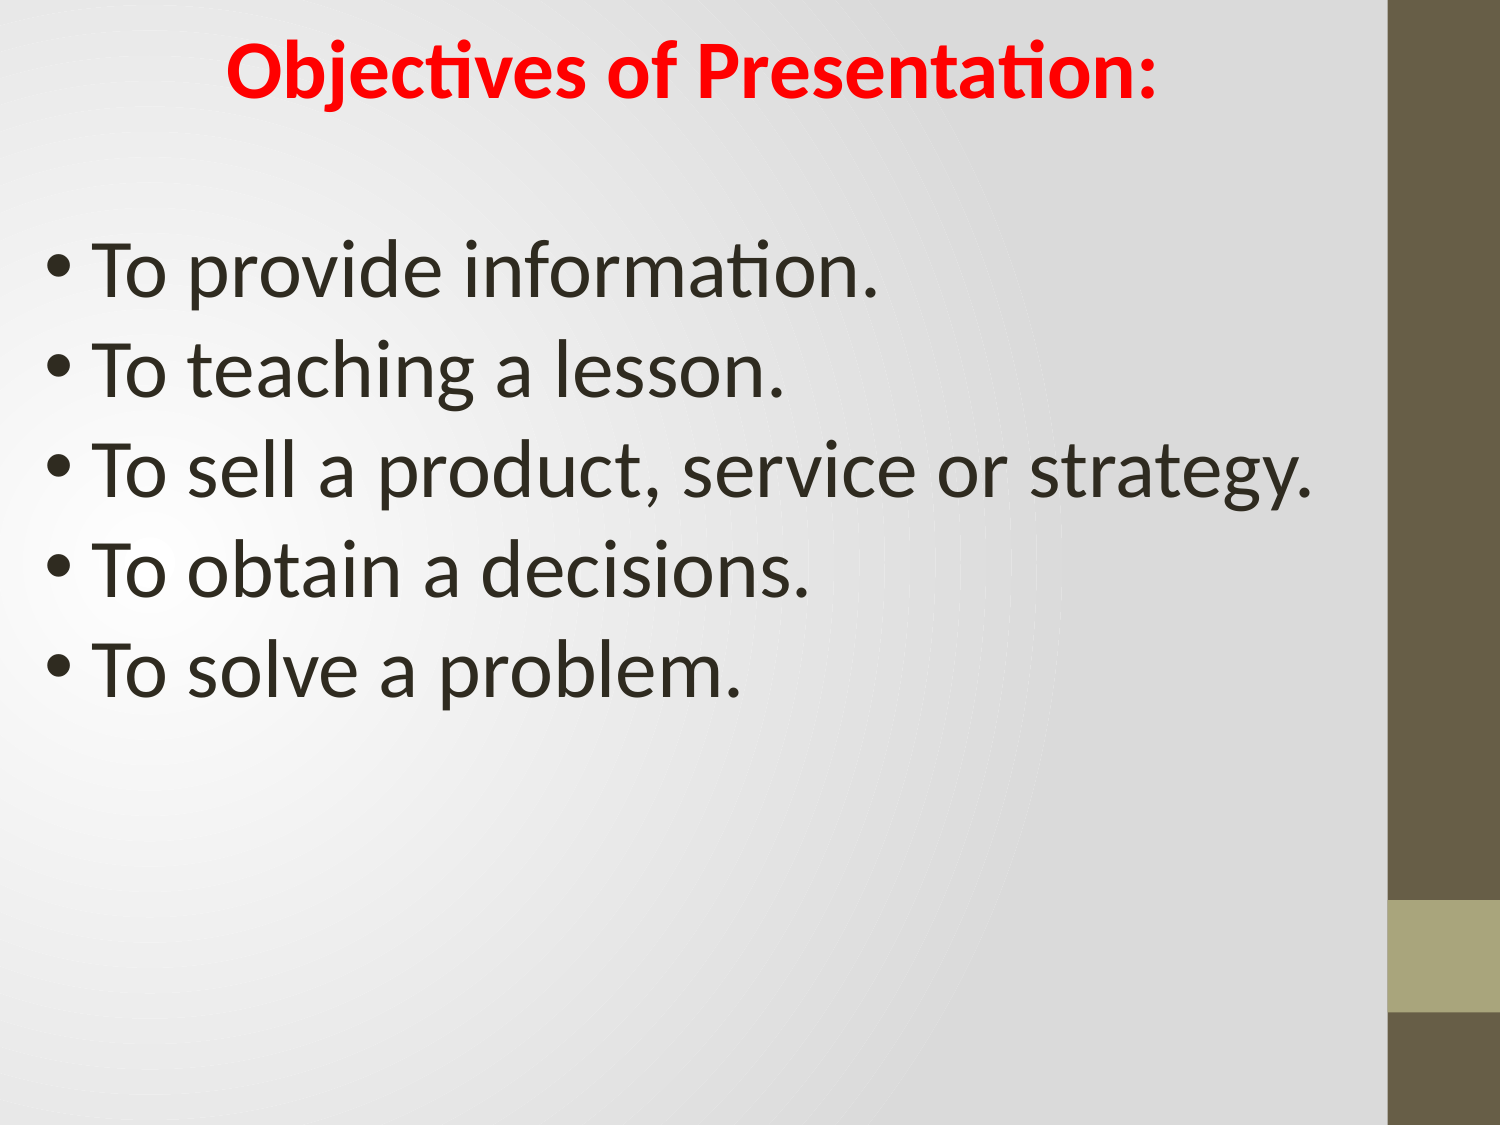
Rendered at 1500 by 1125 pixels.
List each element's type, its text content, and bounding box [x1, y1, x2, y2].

text_box Objectives of Presentation: To provide information. To teaching a lesson. To sell a product, service or strategy. To obtain a decisions. To solve a problem. [29, 7, 1377, 722]
